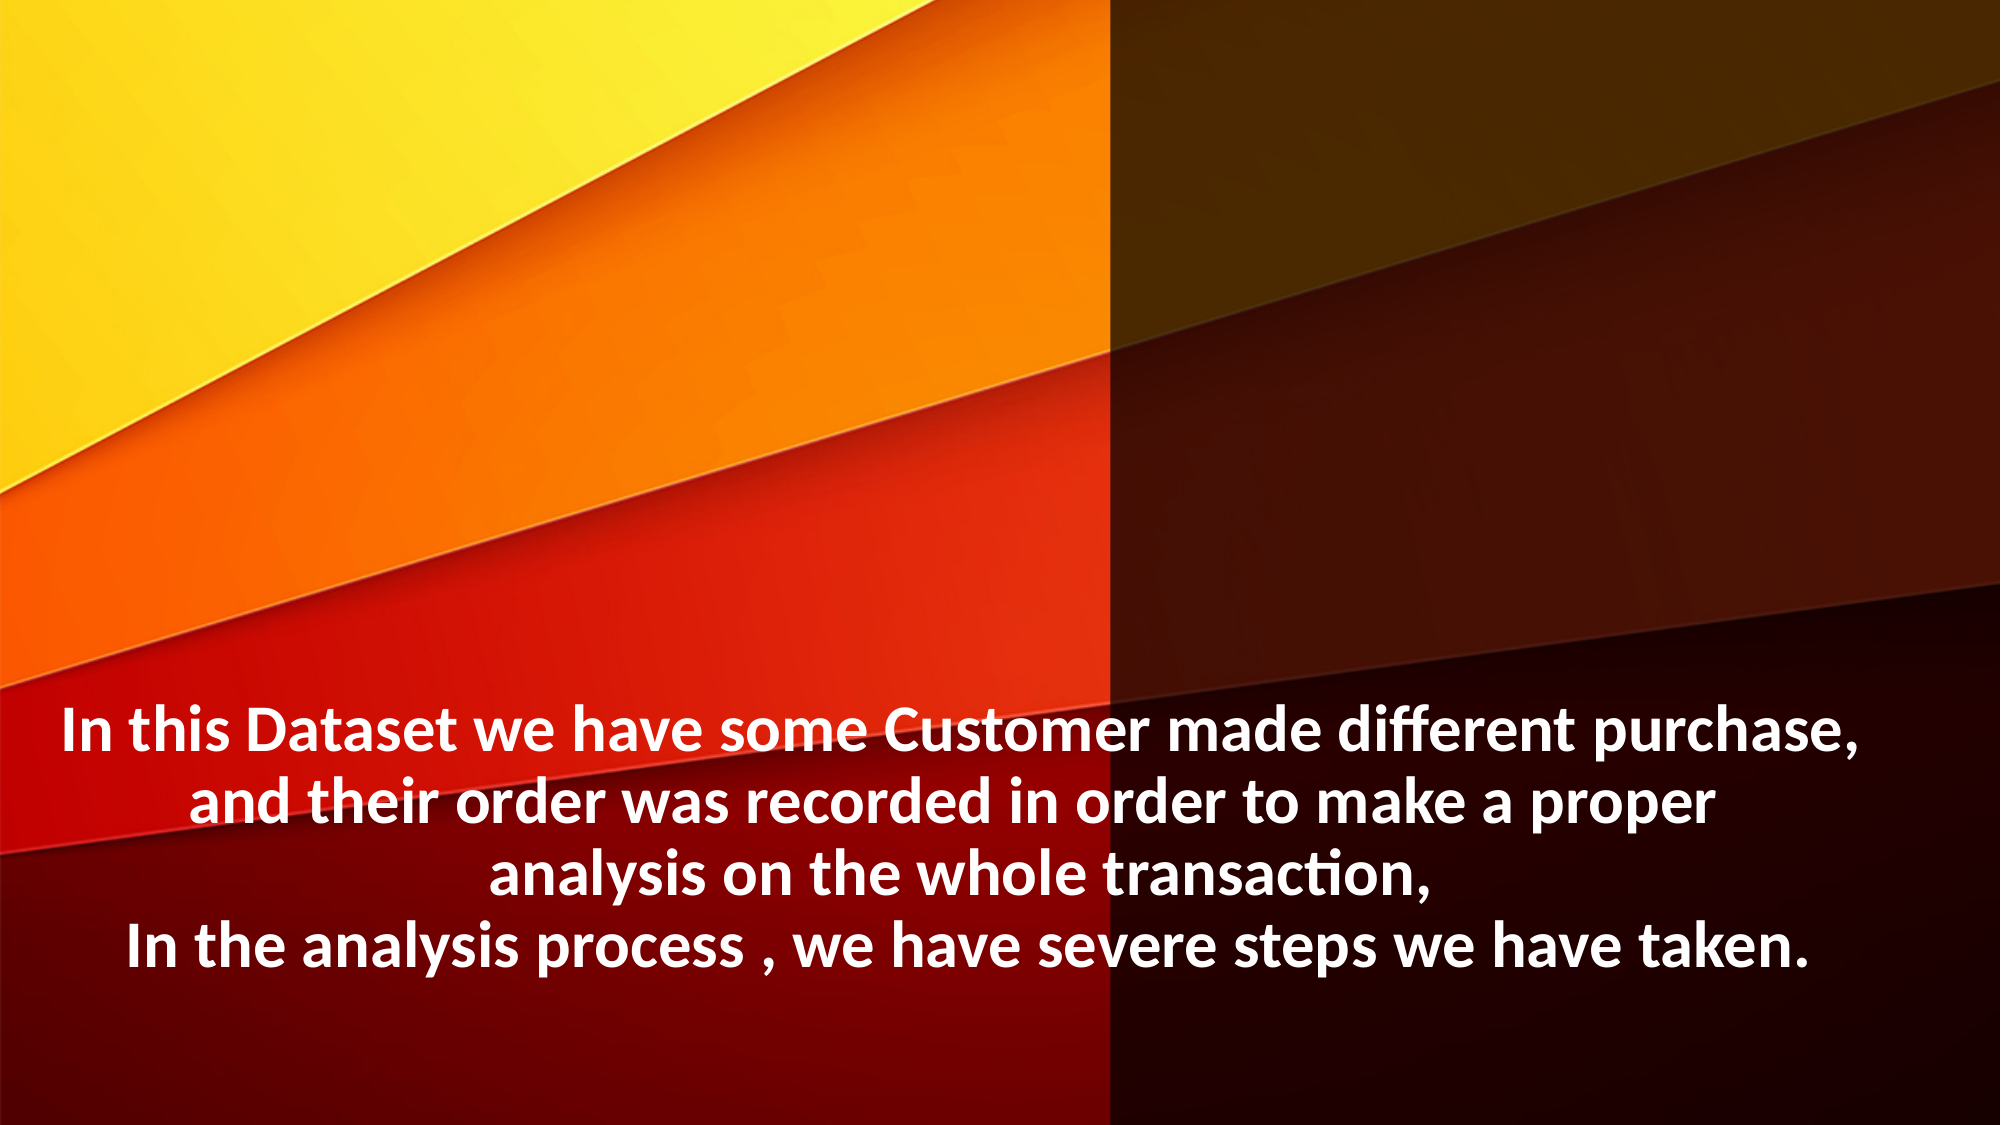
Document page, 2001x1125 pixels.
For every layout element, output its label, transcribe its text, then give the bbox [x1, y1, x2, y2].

picture [0, 0, 2000, 1125]
title In this Dataset we have some Customer made different purchase, and their order was recorded in order to make a proper analysis on the whole transaction, In the analysis process , we have severe steps we have taken. [57, 23, 1865, 1062]
